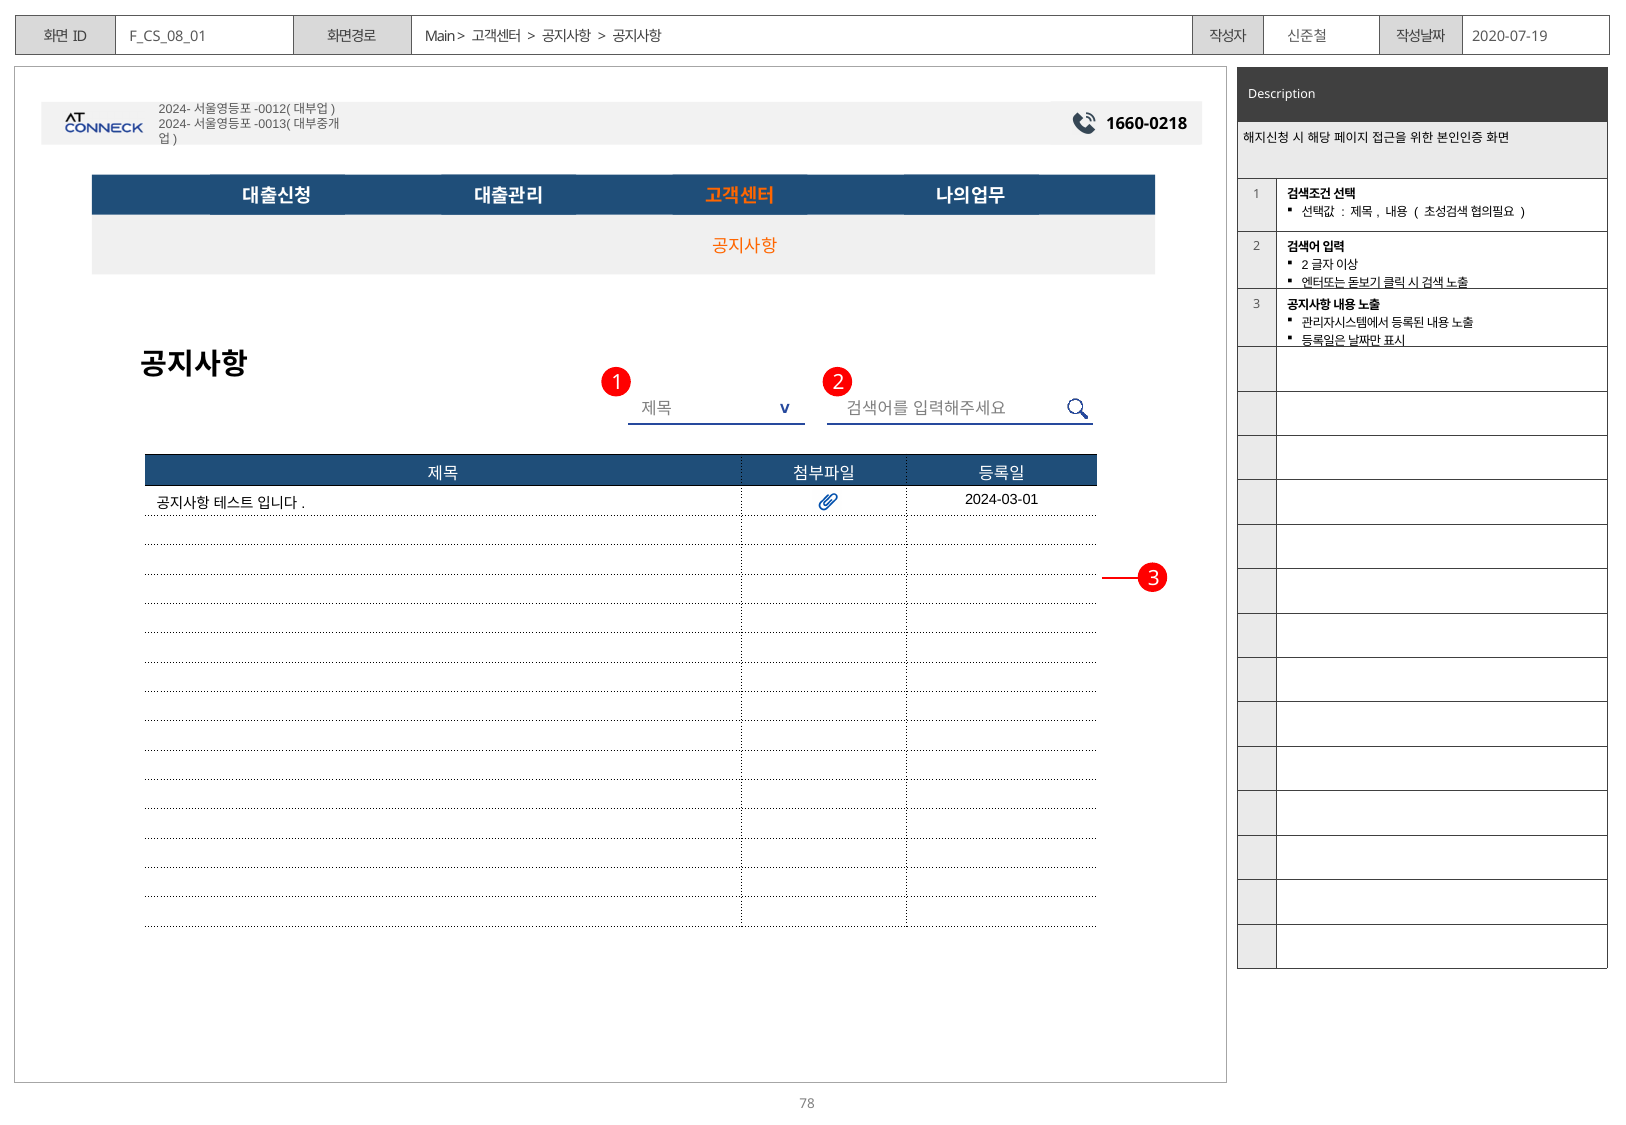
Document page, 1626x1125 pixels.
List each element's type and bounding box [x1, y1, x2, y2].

table_cell [1277, 791, 1607, 835]
picture [1072, 110, 1097, 135]
table_header [1238, 68, 1607, 121]
table_cell [1277, 347, 1607, 391]
table_header [145, 455, 1097, 485]
table_cell [1277, 747, 1607, 790]
table_cell [1238, 880, 1276, 924]
text_box [628, 386, 806, 425]
table_cell [1277, 480, 1607, 524]
table_cell [1238, 122, 1607, 178]
table_cell [1238, 289, 1276, 346]
table_cell [1277, 232, 1607, 288]
table_cell [1277, 614, 1607, 657]
table_cell [1238, 747, 1276, 790]
text_box [822, 366, 1093, 424]
table_cell [1238, 179, 1276, 231]
table_cell [1238, 347, 1276, 391]
text_box [781, 1088, 830, 1122]
picture [1064, 396, 1090, 421]
table_cell [1238, 925, 1276, 968]
picture [62, 110, 145, 134]
table_cell [1238, 658, 1276, 701]
text_box [41, 100, 1203, 146]
text_box [1273, 17, 1378, 54]
text_box [634, 425, 720, 430]
table_cell [1277, 836, 1607, 879]
table_cell [145, 486, 1097, 926]
picture [812, 488, 842, 513]
table_cell [1238, 232, 1276, 288]
table_cell [1238, 791, 1276, 835]
table_cell [1277, 436, 1607, 479]
text_box [133, 339, 631, 397]
table_cell [1277, 525, 1607, 568]
table_cell [1238, 614, 1276, 657]
table_cell [1238, 569, 1276, 613]
text_box [1458, 17, 1563, 54]
table_cell [1277, 569, 1607, 613]
table_cell [1238, 836, 1276, 879]
table_cell [1277, 289, 1607, 346]
table_cell [1277, 658, 1607, 701]
table_cell [1277, 880, 1607, 924]
table_cell [1238, 436, 1276, 479]
text_box [840, 425, 1062, 430]
text_box [115, 17, 277, 54]
table_cell [1238, 392, 1276, 435]
table_cell [1277, 925, 1607, 968]
table_cell [1238, 702, 1276, 746]
table_cell [1238, 480, 1276, 524]
table_cell [1238, 525, 1276, 568]
text_box [1101, 562, 1168, 592]
table_cell [1277, 702, 1607, 746]
text_box [410, 17, 1138, 54]
table_cell [1277, 179, 1607, 231]
text_box [91, 174, 1156, 275]
table_cell [1277, 392, 1607, 435]
